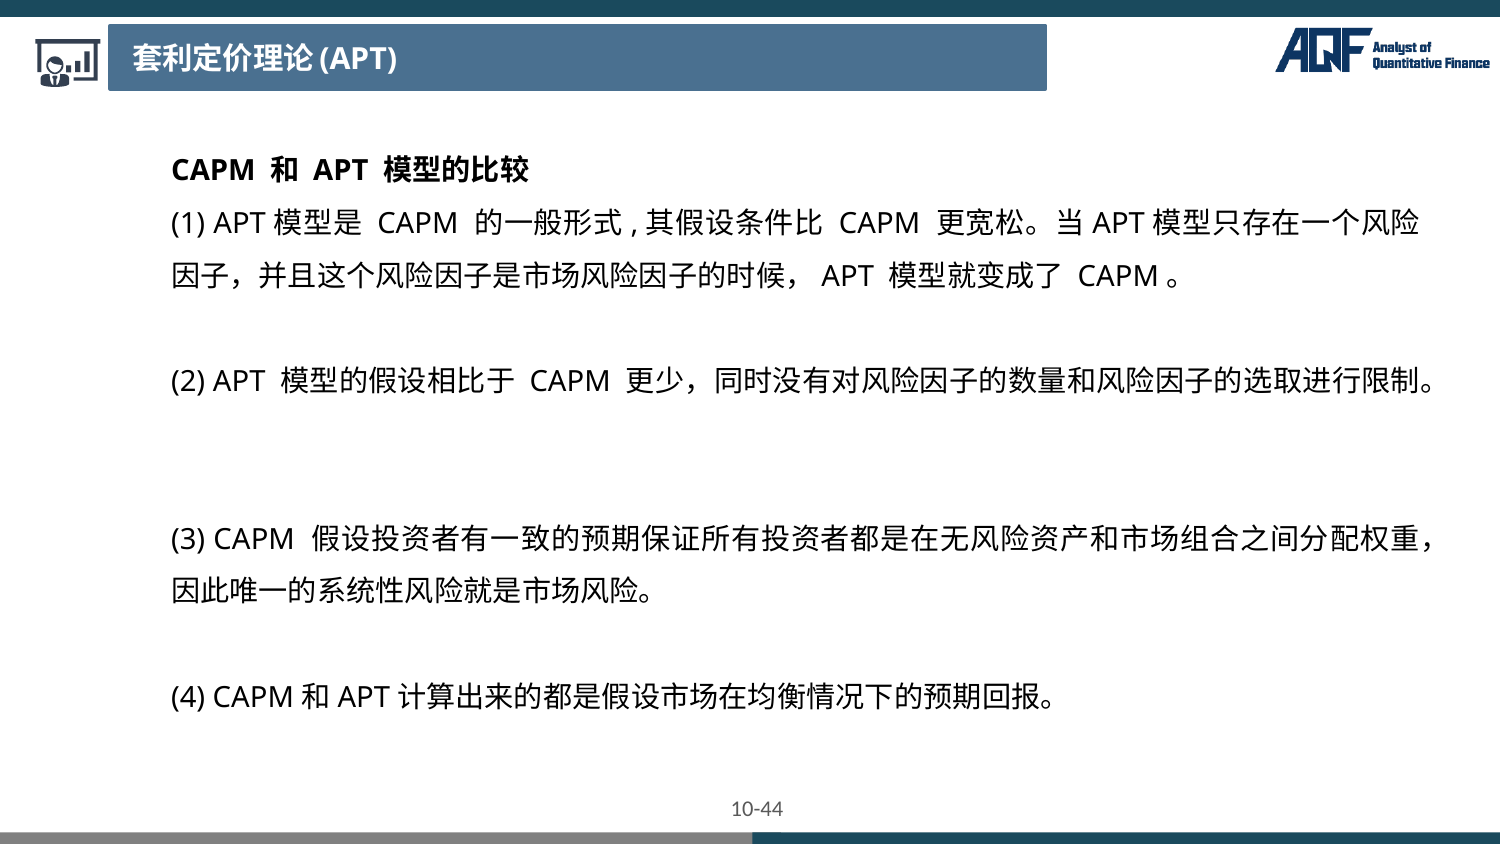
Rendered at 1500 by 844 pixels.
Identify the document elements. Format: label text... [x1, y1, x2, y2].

list 套利定价理论(APT) [117, 32, 1039, 84]
picture [1252, 2, 1500, 102]
list CAPM 和 APT 模型的比较 (1) APT模型是 CAPM 的一般形式,其假设条件比 CAPM 更宽松。当APT模型只存在一个风险因子，并且这个风险因子是市场风险因子的时候，APT 模型就变成了 CAPM。 (2) APT 模型的假设相比于 CAPM 更少，同时没有对风险因子的数量和风险因子的选取进行限制。 (3) CAPM 假设投资者有一致的预期保证所有投资者都是在无风险资产和市场组合之间分配权重，因此唯一的系统性风险就是市场风险。 (4) CAPM和APT计算出来的都是假设市场在均衡情况下的预期回报。 [88, 126, 1436, 777]
